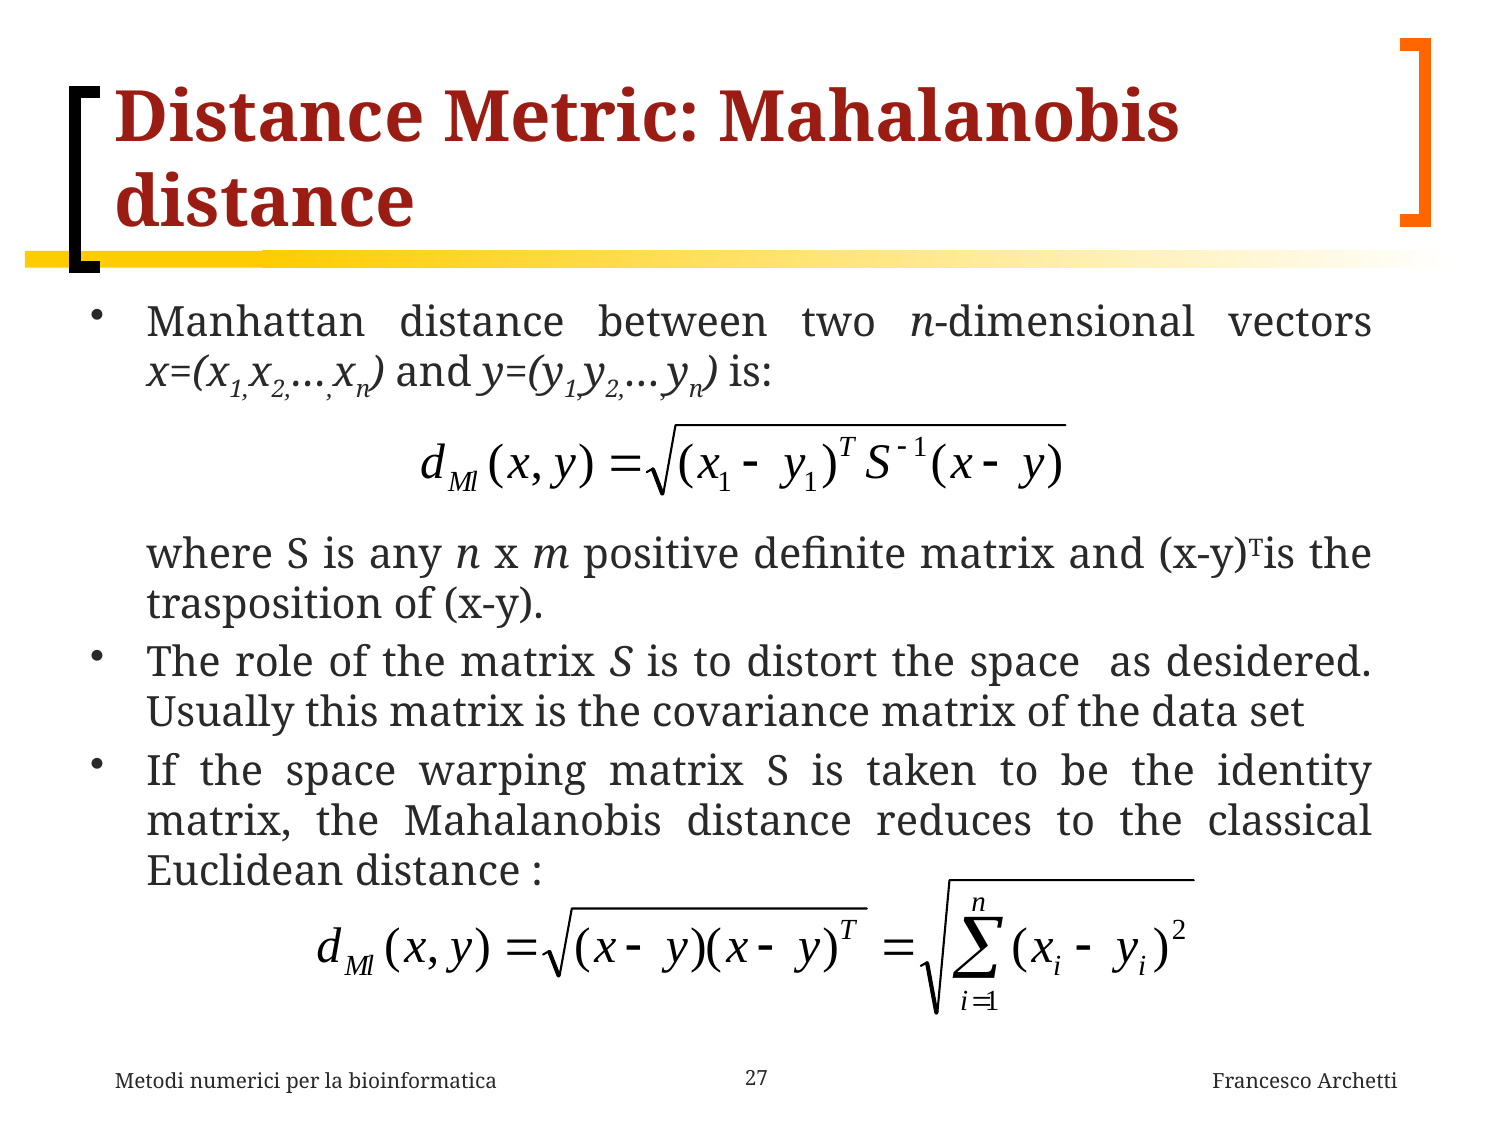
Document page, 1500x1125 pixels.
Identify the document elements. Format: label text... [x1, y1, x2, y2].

slide_number Metodi numerici per la bioinformatica [99, 1024, 513, 1101]
title Distance Metric: Mahalanobis distance [99, 75, 1350, 248]
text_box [308, 866, 1205, 1025]
list Manhattan distance between two n-dimensional vectors x=(x1,x2,…,xn) and y=(y1,y2,…,yn) is: where S is any n x m positive definite matrix and (x-y)Tis the trasposition of (x-y). The role of the matrix S is to distort the space as desidered. Usually this matrix is the covariance matrix of the data set If the space warping matrix S is taken to be the identity matrix, the Mahalanobis distance reduces to the classical Euclidean distance : [75, 287, 1388, 1025]
slide_number 27 [599, 1032, 913, 1101]
text_box [986, 251, 990, 268]
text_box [412, 412, 1077, 505]
footer Francesco Archetti [937, 1024, 1413, 1101]
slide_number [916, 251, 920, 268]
